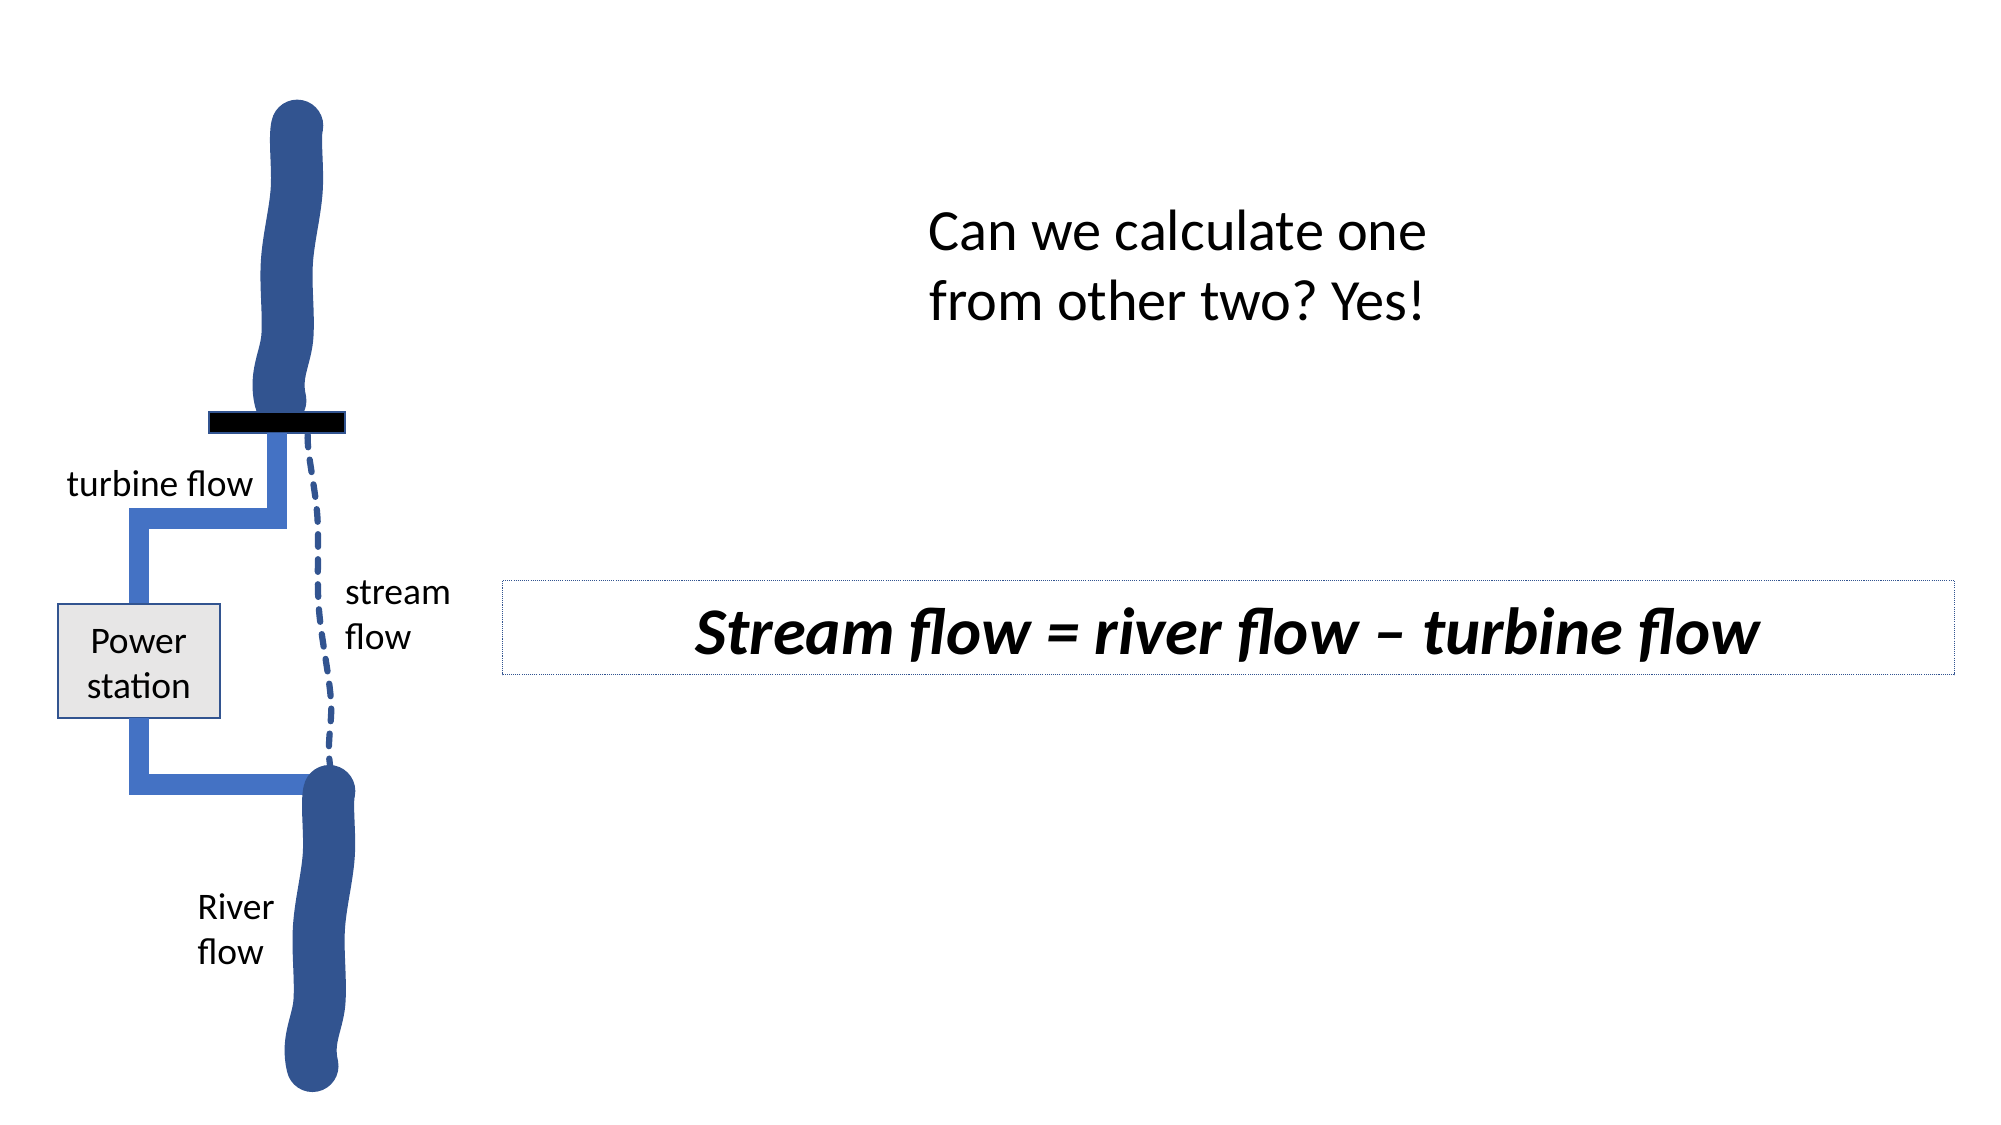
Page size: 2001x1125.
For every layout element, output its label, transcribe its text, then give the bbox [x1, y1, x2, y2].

text_box Can we calculate one from other two? Yes! [856, 184, 1500, 340]
text_box Stream flow = river flow – turbine flow [513, 580, 1955, 675]
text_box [20, 131, 513, 1061]
